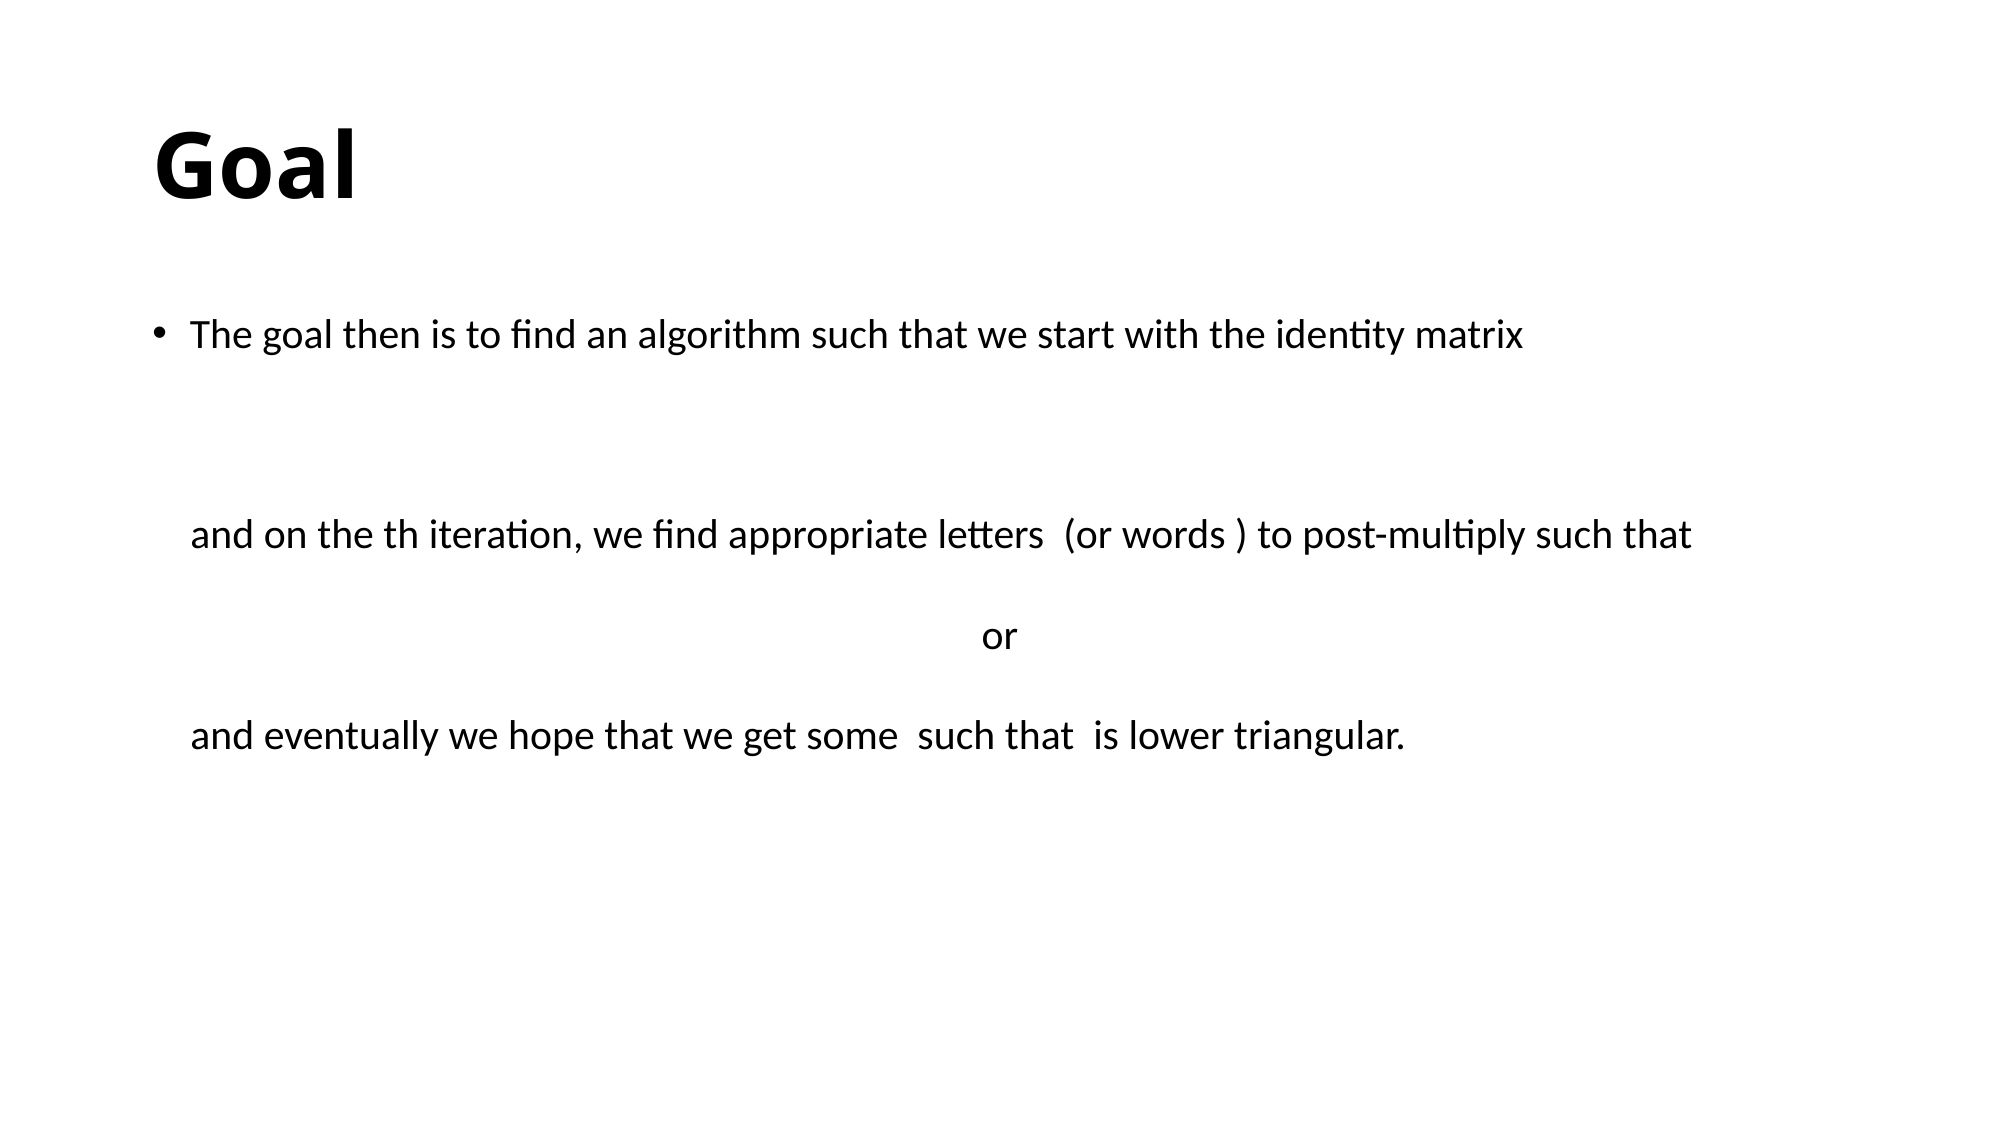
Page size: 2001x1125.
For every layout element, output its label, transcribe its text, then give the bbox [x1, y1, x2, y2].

title Goal [137, 59, 1863, 278]
